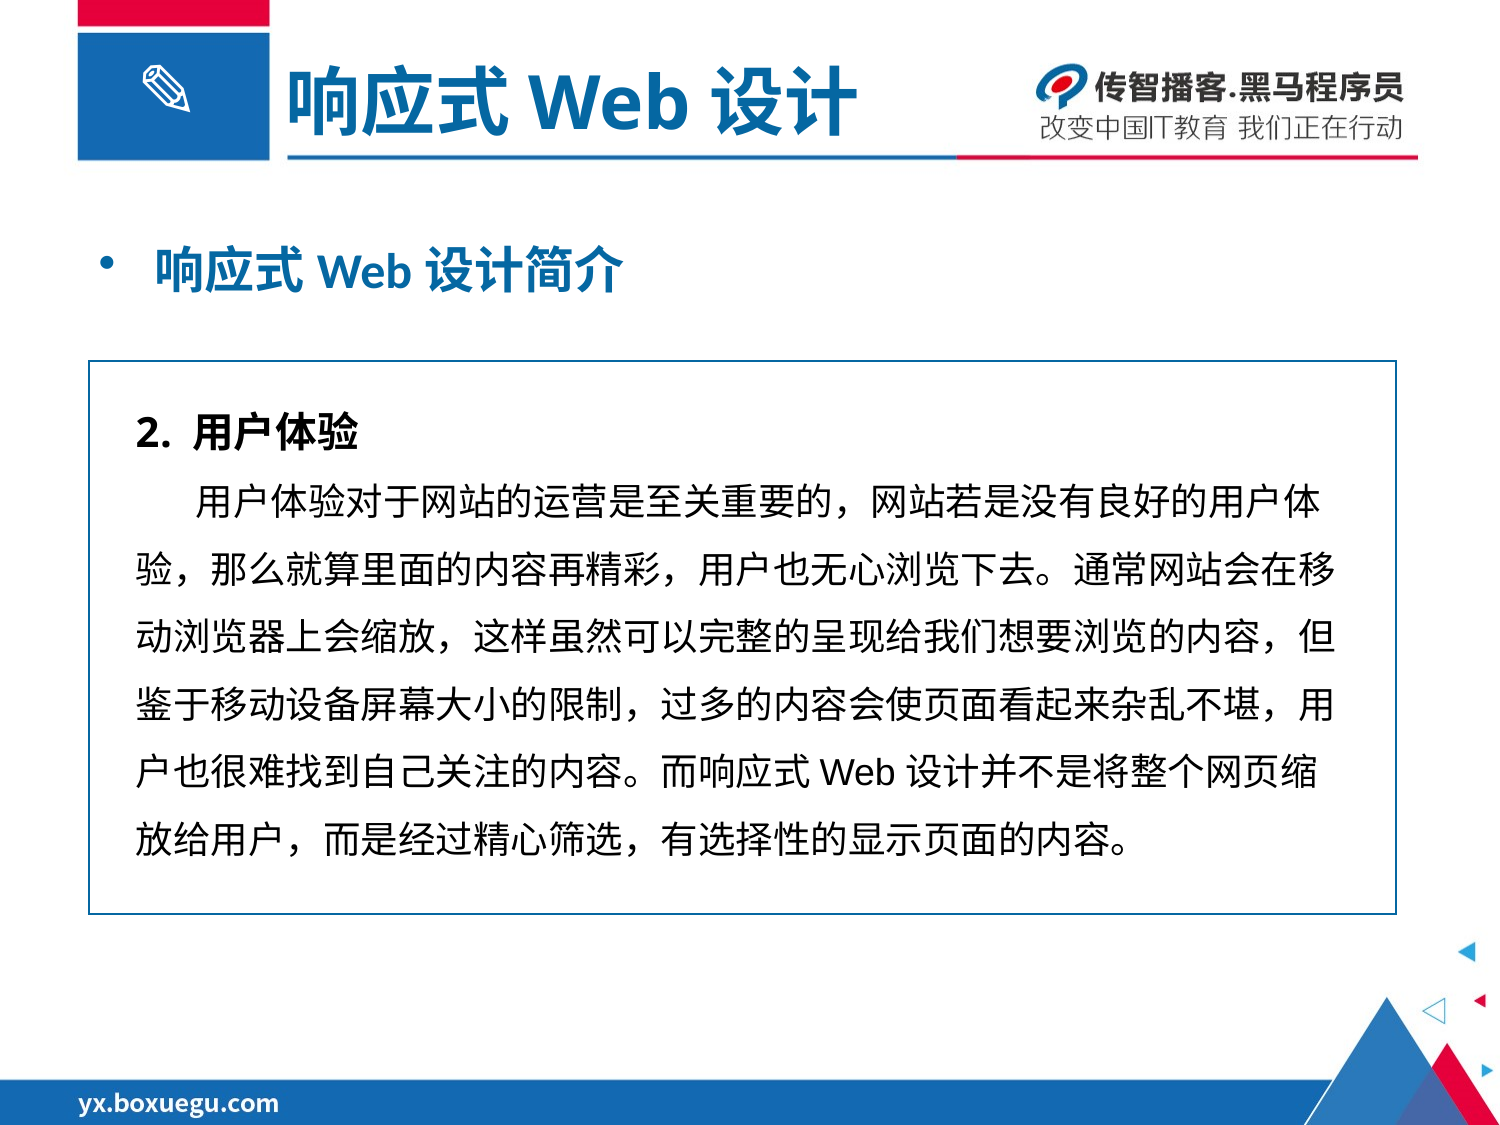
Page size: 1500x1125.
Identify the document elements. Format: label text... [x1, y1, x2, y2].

picture [0, 0, 1500, 1125]
text_box 用户体验 用户体验对于网站的运营是至关重要的，网站若是没有良好的用户体验，那么就算里面的内容再精彩，用户也无心浏览下去。通常网站会在移动浏览器上会缩放，这样虽然可以完整的呈现给我们想要浏览的内容，但鉴于移动设备屏幕大小的限制，过多的内容会使页面看起来杂乱不堪，用户也很难找到自己关注的内容。而响应式Web设计并不是将整个网页缩放给用户，而是经过精心筛选，有选择性的显示页面的内容。 [120, 373, 1354, 869]
text_box 响应式Web设计简介 [83, 201, 651, 307]
text_box [88, 360, 1397, 915]
text_box 响应式Web设计 [271, 39, 1499, 159]
